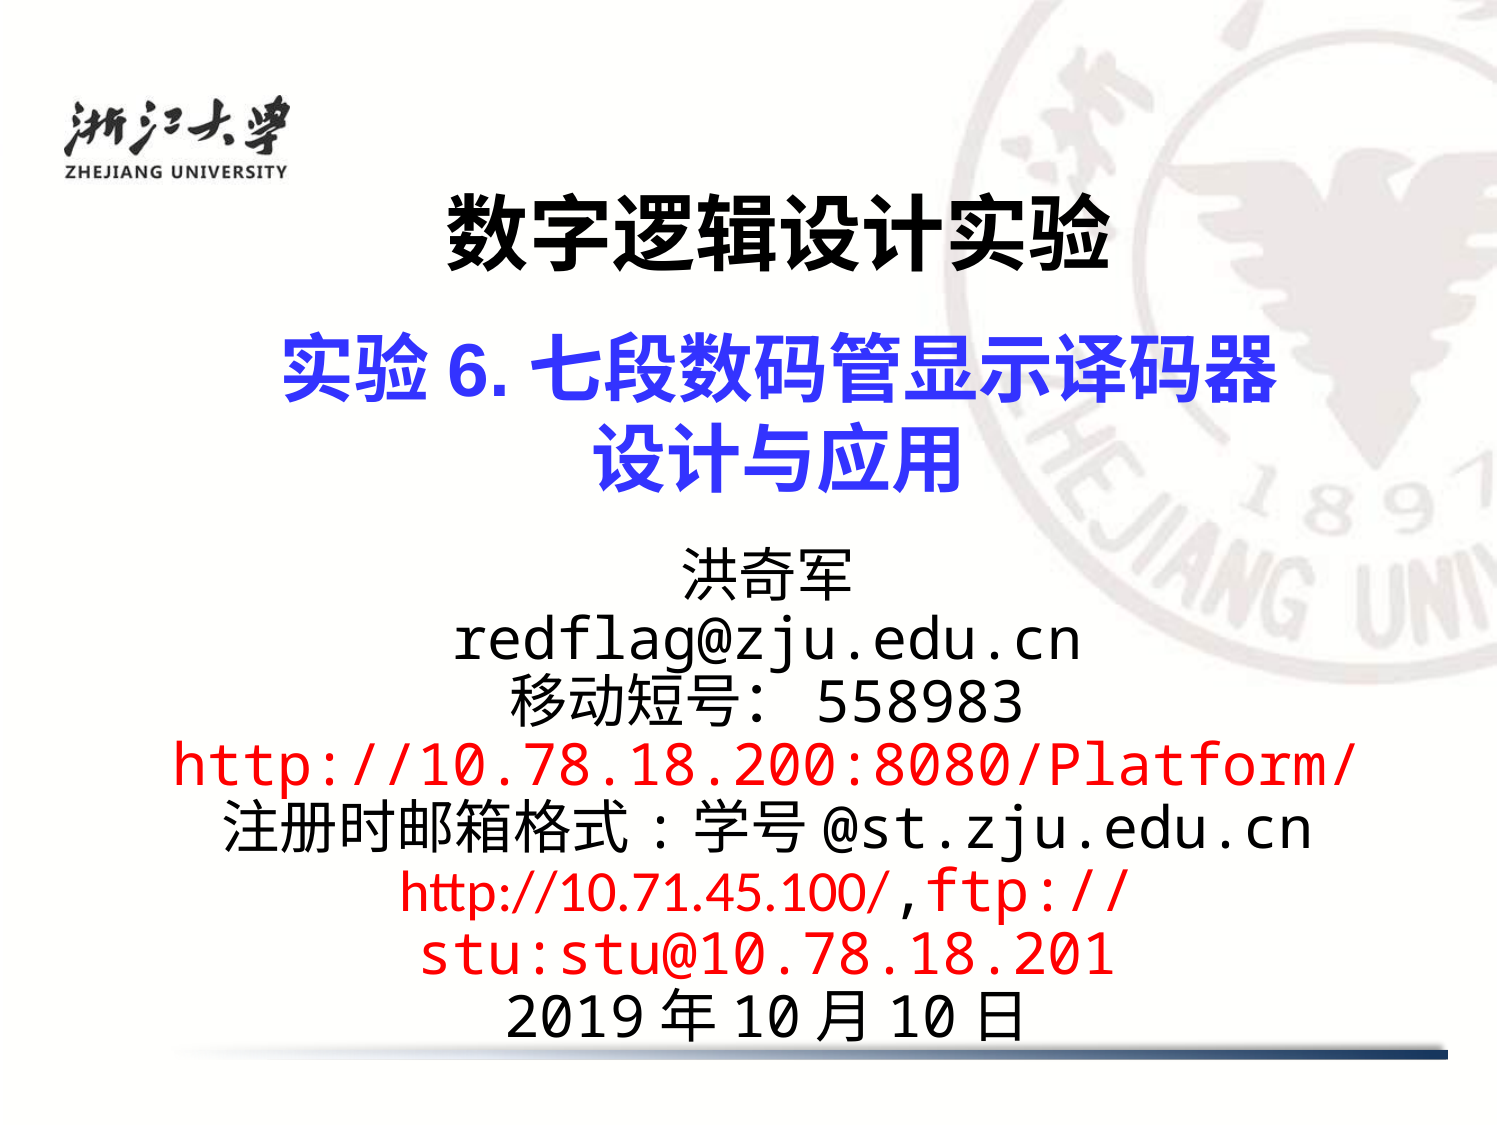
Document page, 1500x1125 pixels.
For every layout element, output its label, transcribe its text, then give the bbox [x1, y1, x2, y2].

title 数字逻辑设计实验 [111, 89, 1447, 314]
picture [0, 0, 1500, 1125]
text_box 实验6.七段数码管显示译码器 设计与应用 [99, 314, 1459, 509]
subtitle 洪奇军 redflag@zju.edu.cn 移动短号：558983 http://10.78.18.200:8080/Platform/ 注册时邮箱格式:学号@st.zju.edu.cn http://10.71.45.100/,ftp://stu:stu@10.78.18.201 2019年10月10日 [76, 538, 1459, 1040]
